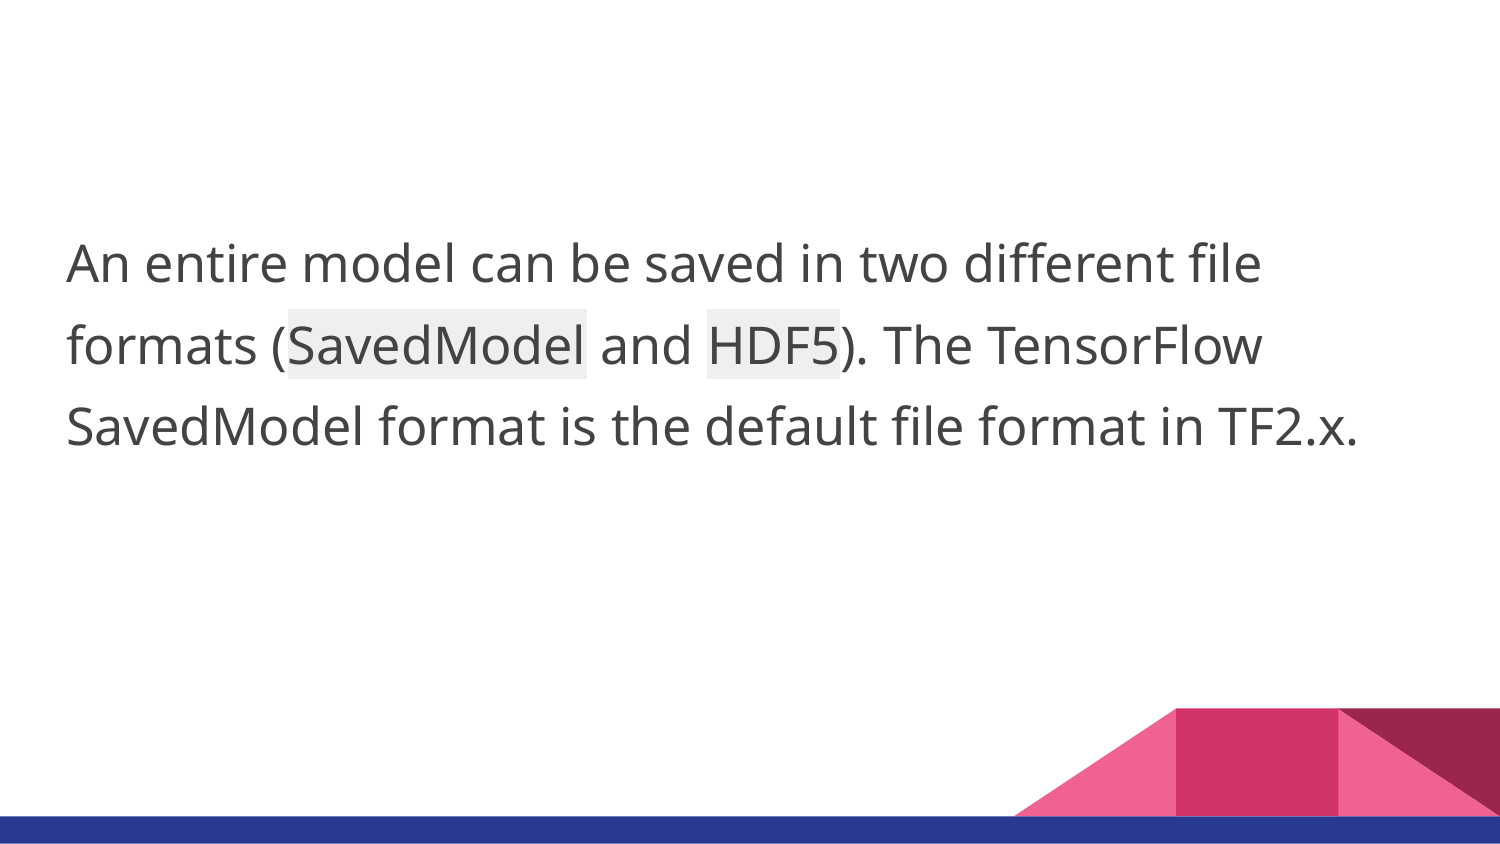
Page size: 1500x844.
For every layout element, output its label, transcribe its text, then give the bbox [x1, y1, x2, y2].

list An entire model can be saved in two different file formats (SavedModel and HDF5). The TensorFlow SavedModel format is the default file format in TF2.x. [51, 201, 1449, 750]
